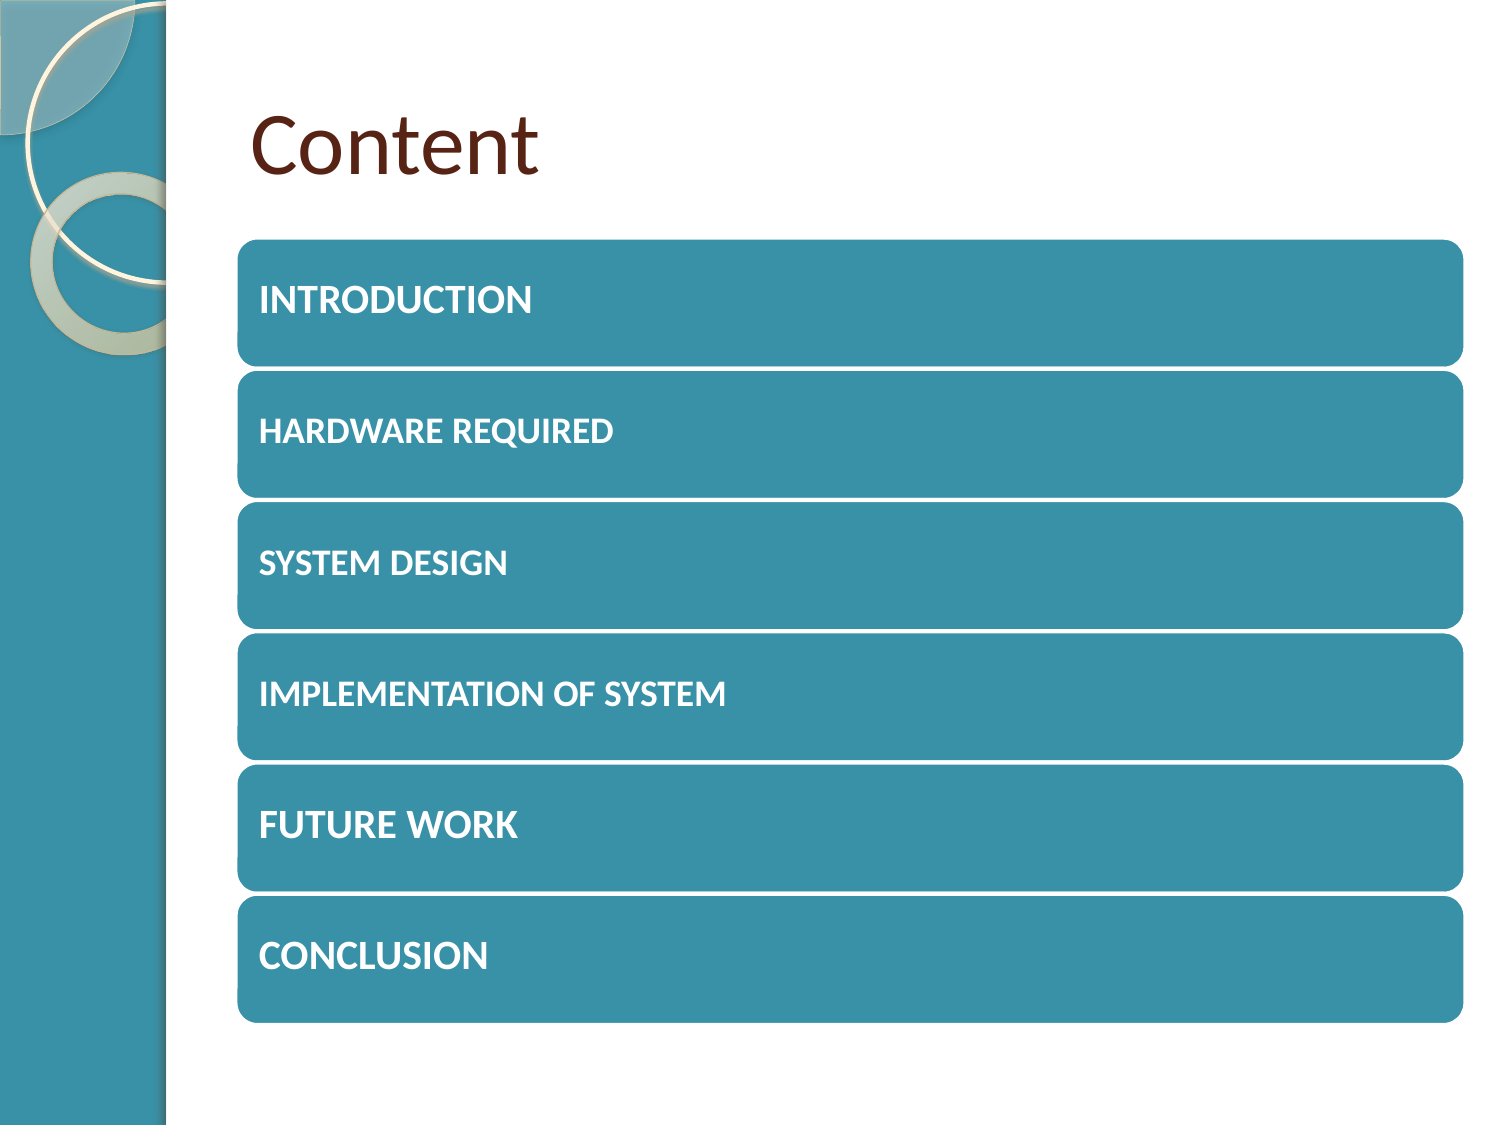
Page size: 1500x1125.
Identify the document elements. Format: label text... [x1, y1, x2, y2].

title Content [235, 45, 1466, 233]
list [235, 237, 1466, 1026]
